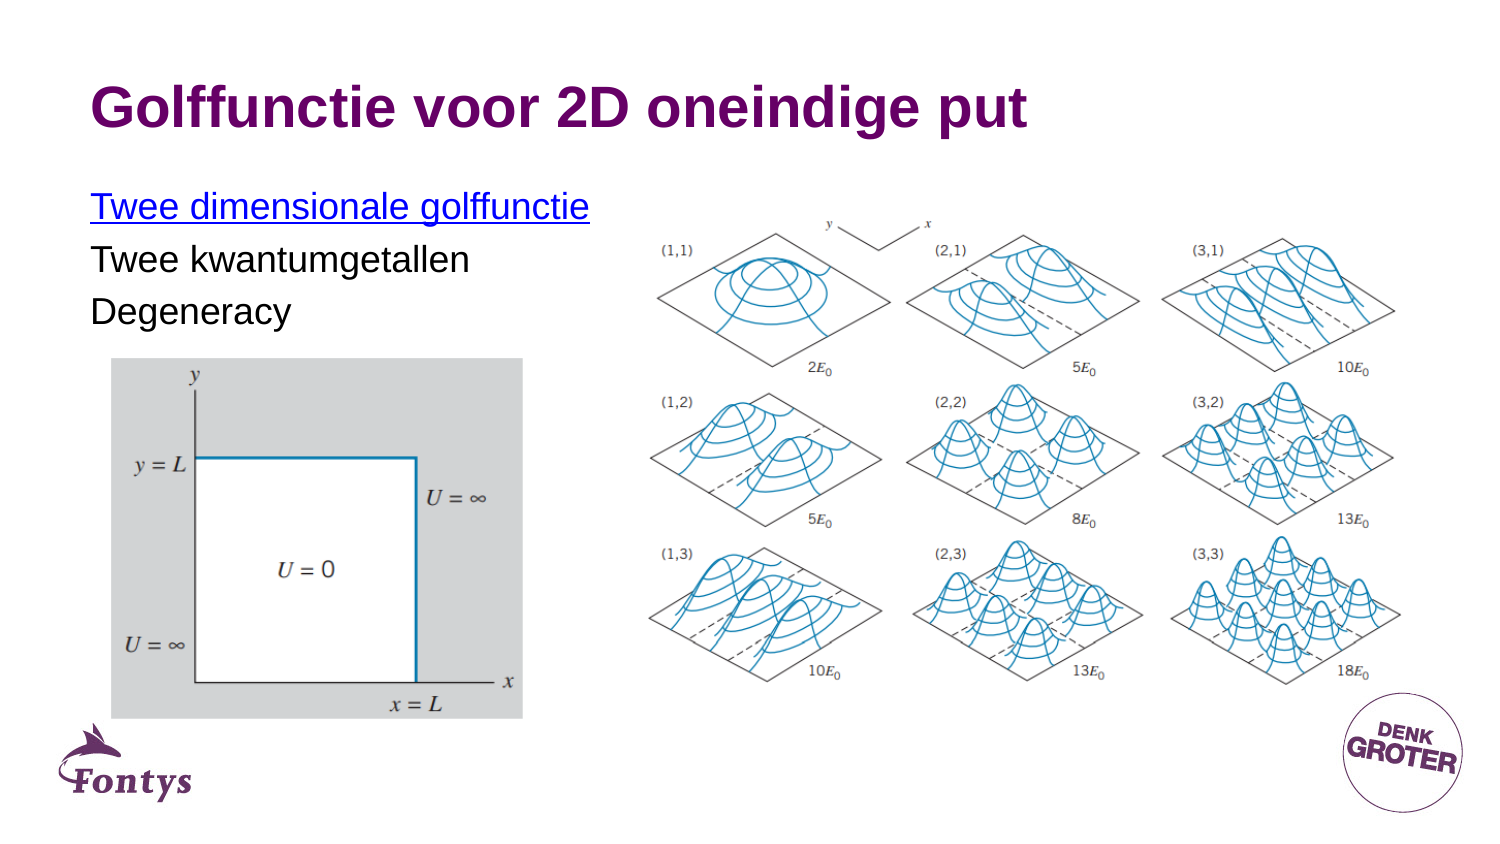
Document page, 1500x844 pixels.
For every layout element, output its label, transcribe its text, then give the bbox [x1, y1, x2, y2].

picture [0, 0, 1499, 844]
list Twee dimensionale golffunctie Twee kwantumgetallen Degeneracy [75, 174, 1425, 669]
title Golffunctie voor 2D oneindige put [75, 33, 1425, 174]
text_box 10 [0, 745, 119, 806]
